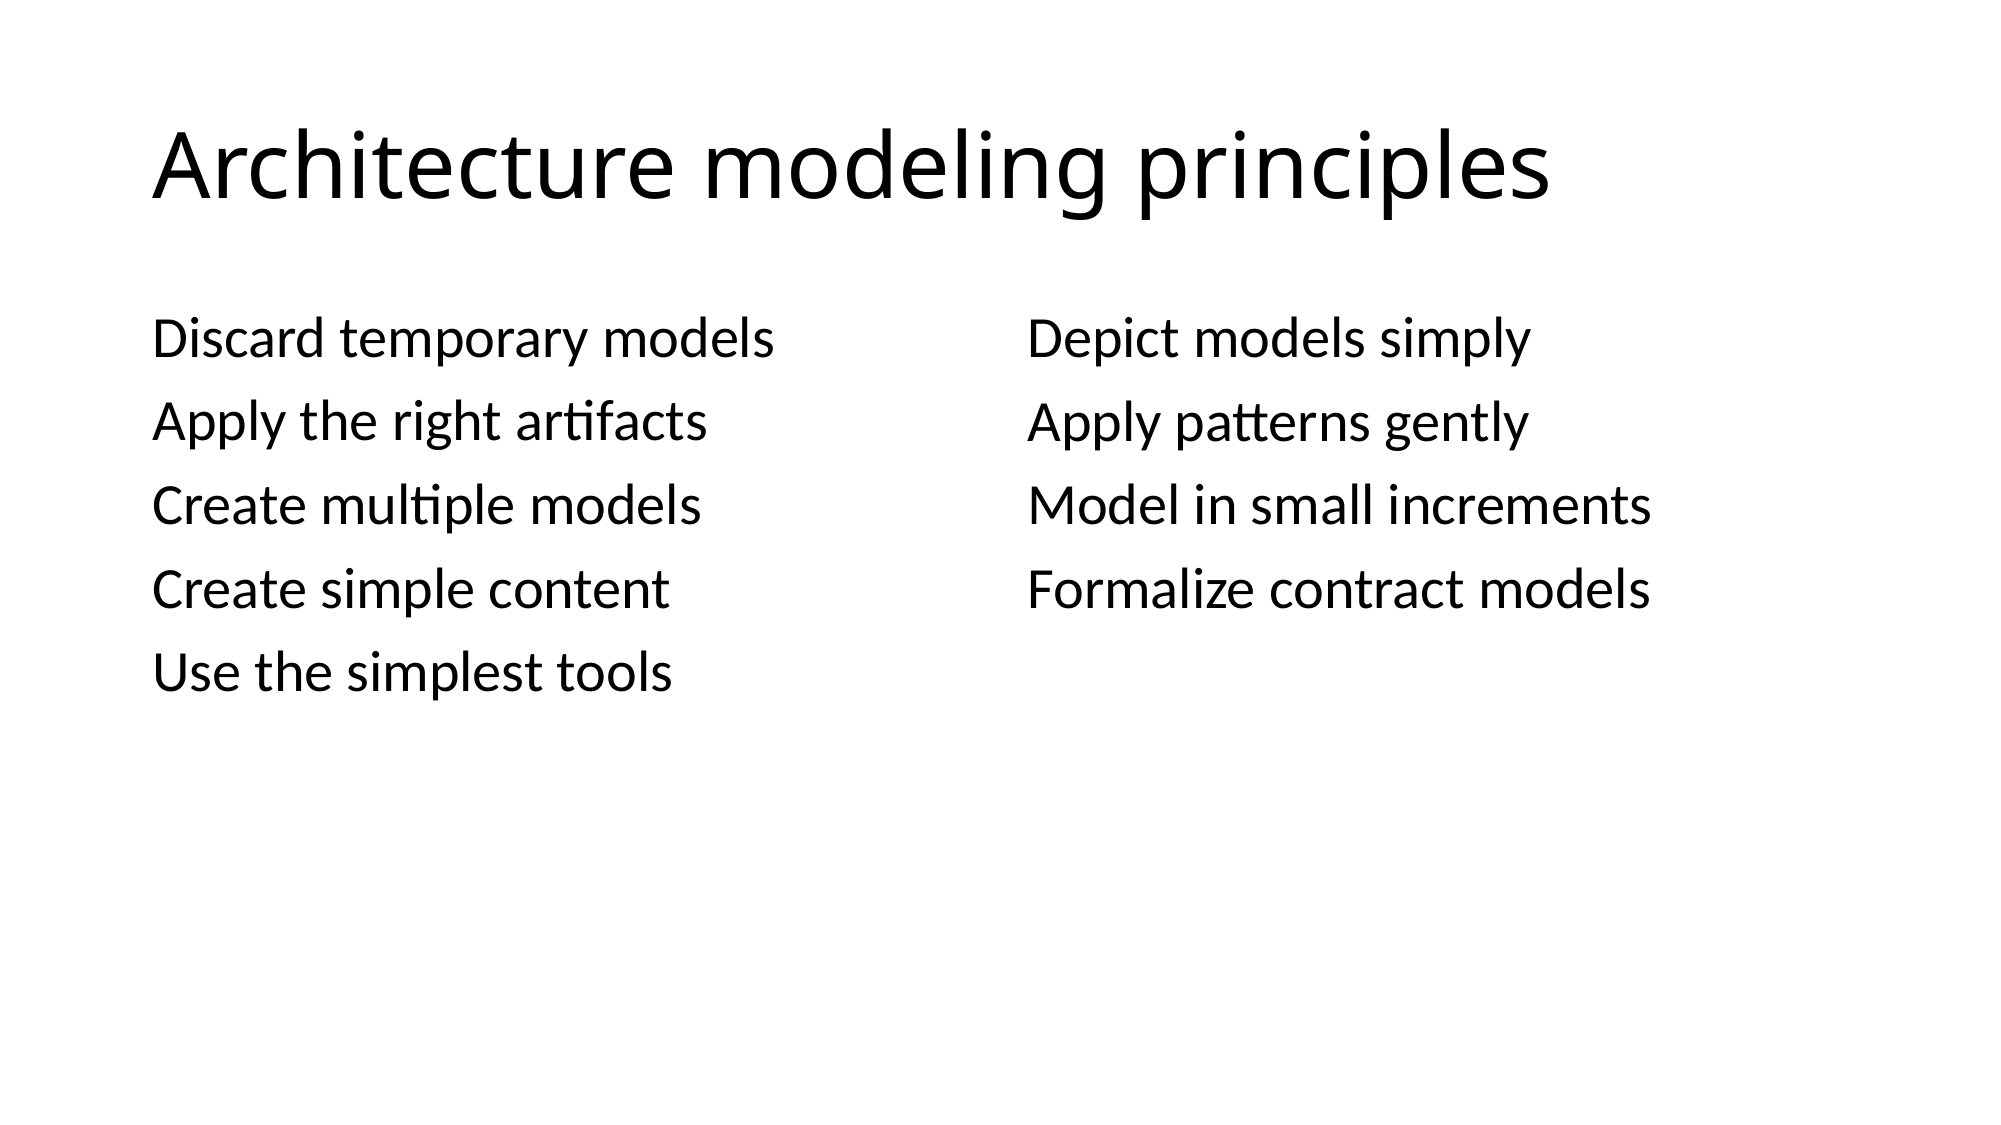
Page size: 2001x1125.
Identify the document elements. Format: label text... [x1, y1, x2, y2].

list Discard temporary models Apply the right artifacts Create multiple models Create simple content Use the simplest tools [137, 299, 988, 1014]
list Depict models simply Apply patterns gently Model in small increments Formalize contract models [1012, 299, 1863, 1014]
title Architecture modeling principles [137, 59, 1863, 278]
